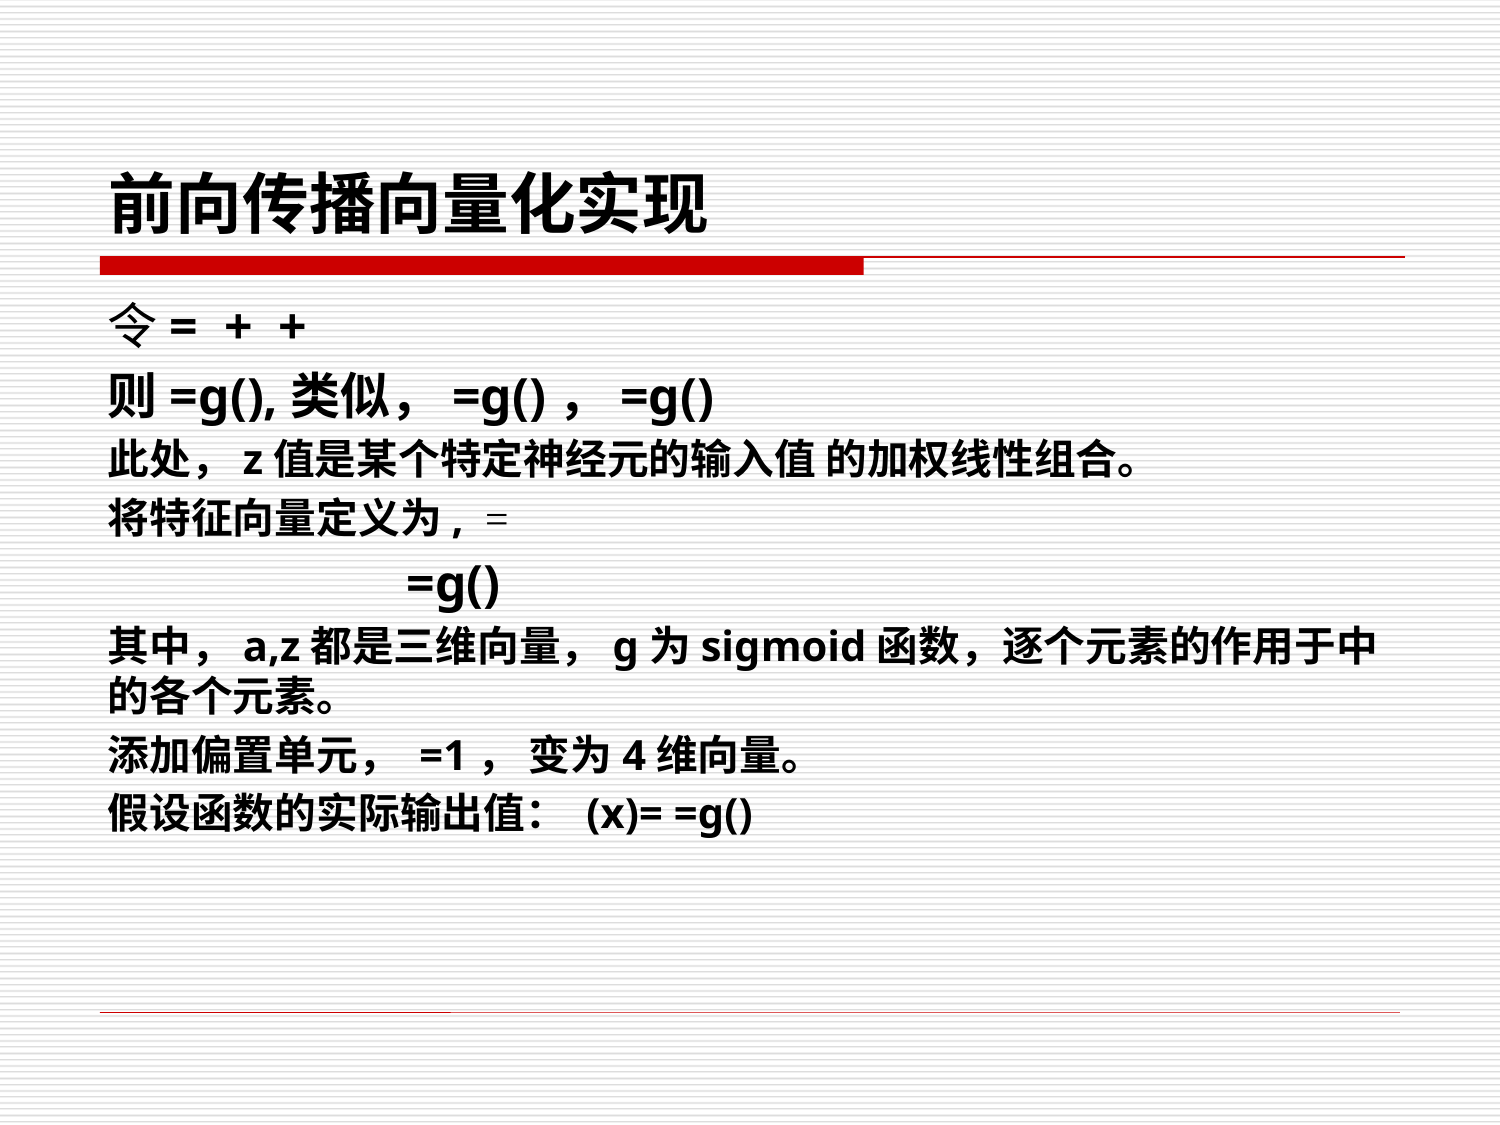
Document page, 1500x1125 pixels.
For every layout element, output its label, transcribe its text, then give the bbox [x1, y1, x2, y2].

picture [0, 0, 1500, 1125]
title 前向传播向量化实现 [93, 49, 1407, 250]
